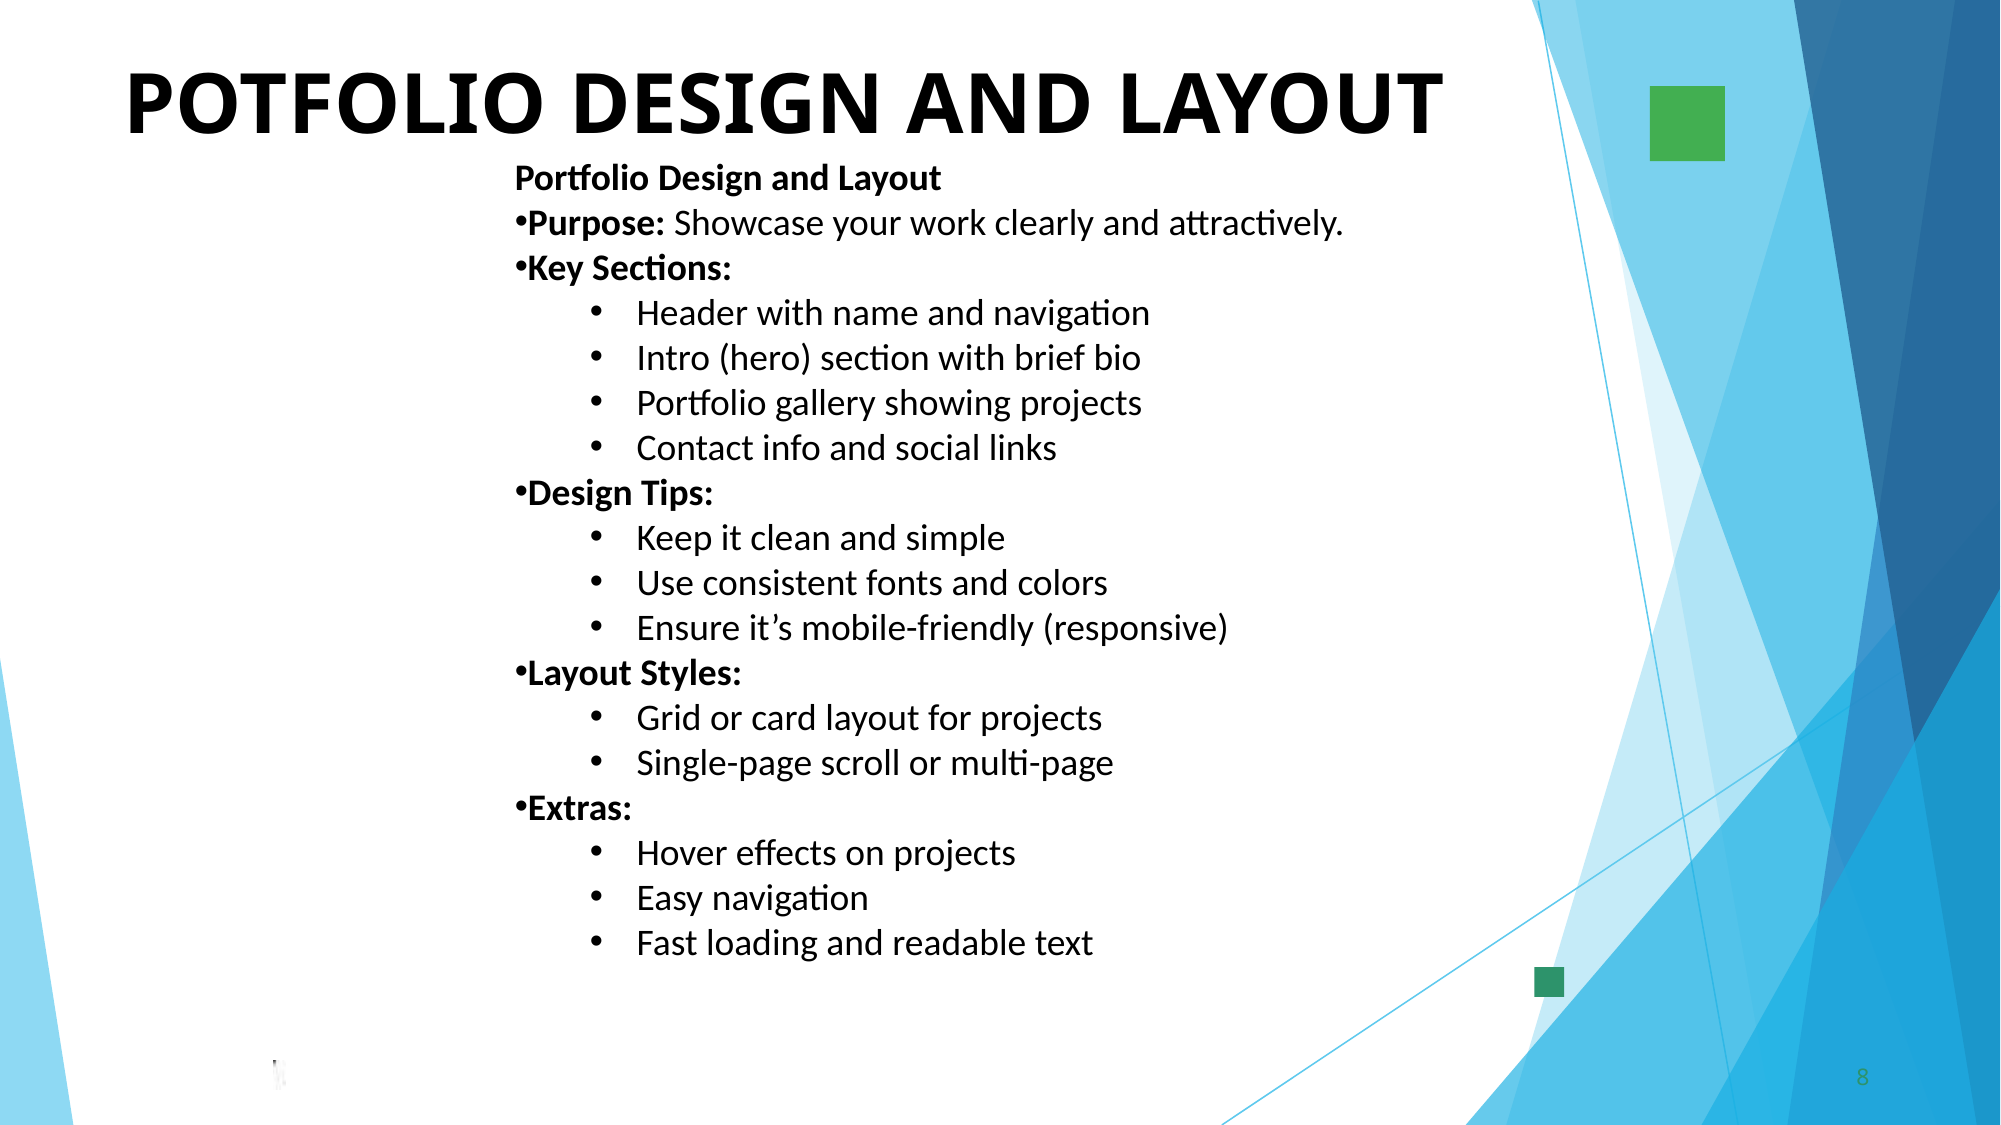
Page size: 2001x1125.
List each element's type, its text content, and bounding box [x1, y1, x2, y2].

text_box [1649, 86, 1725, 162]
text_box Portfolio Design and Layout Purpose: Showcase your work clearly and attractively. Key Sections: Header with name and navigation Intro (hero) section with brief bio Portfolio gallery showing projects Contact info and social links Design Tips: Keep it clean and simple Use consistent fonts and colors Ensure it’s mobile-friendly (responsive) Layout Styles: Grid or card layout for projects Single-page scroll or multi-page Extras: Hover effects on projects Easy navigation Fast loading and readable text [500, 145, 1500, 971]
text_box POTFOLIO DESIGN AND LAYOUT [121, 47, 1564, 150]
text_box 8 [1849, 1061, 1888, 1095]
picture [273, 1060, 287, 1091]
text_box [1534, 967, 1565, 997]
